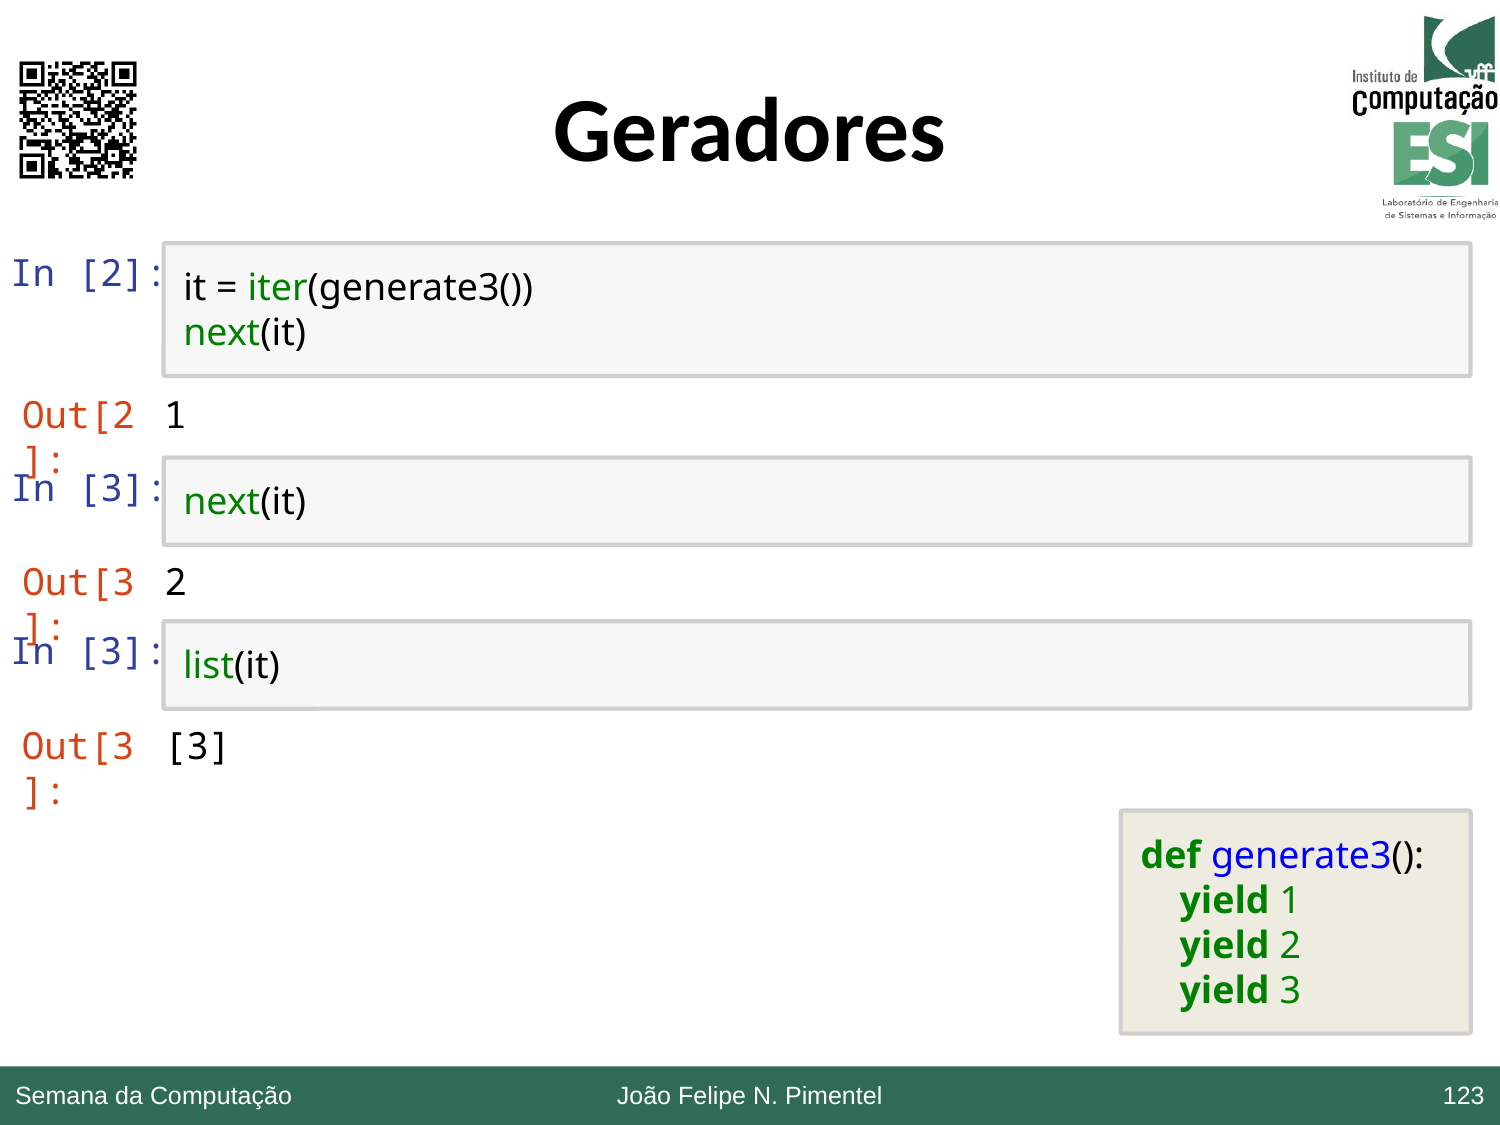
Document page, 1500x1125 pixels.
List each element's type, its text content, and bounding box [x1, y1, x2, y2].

picture [1383, 120, 1498, 220]
text_box [3] [170, 714, 1176, 775]
text_box In [3]: [0, 456, 183, 516]
slide_number Semana da Computação [0, 1065, 350, 1125]
text_box it = iter(generate3()) next(it) [161, 241, 1473, 379]
text_box Out[3]: [7, 550, 171, 619]
text_box def generate3(): yield 1 yield 2 yield 3 [1118, 808, 1473, 1036]
text_box 2 [171, 550, 1176, 611]
text_box Out[2]: [7, 383, 171, 456]
picture [12, 54, 143, 185]
text_box In [2]: [0, 242, 183, 302]
text_box 1 [171, 383, 1176, 444]
text_box list(it) [161, 619, 1473, 711]
text_box In [3]: [0, 619, 183, 680]
text_box next(it) [161, 455, 1473, 547]
text_box Out[3]: [7, 714, 170, 820]
footer João Felipe N. Pimentel [512, 1065, 988, 1125]
slide_number 123 [1149, 1065, 1500, 1125]
title Geradores [150, 30, 1350, 219]
